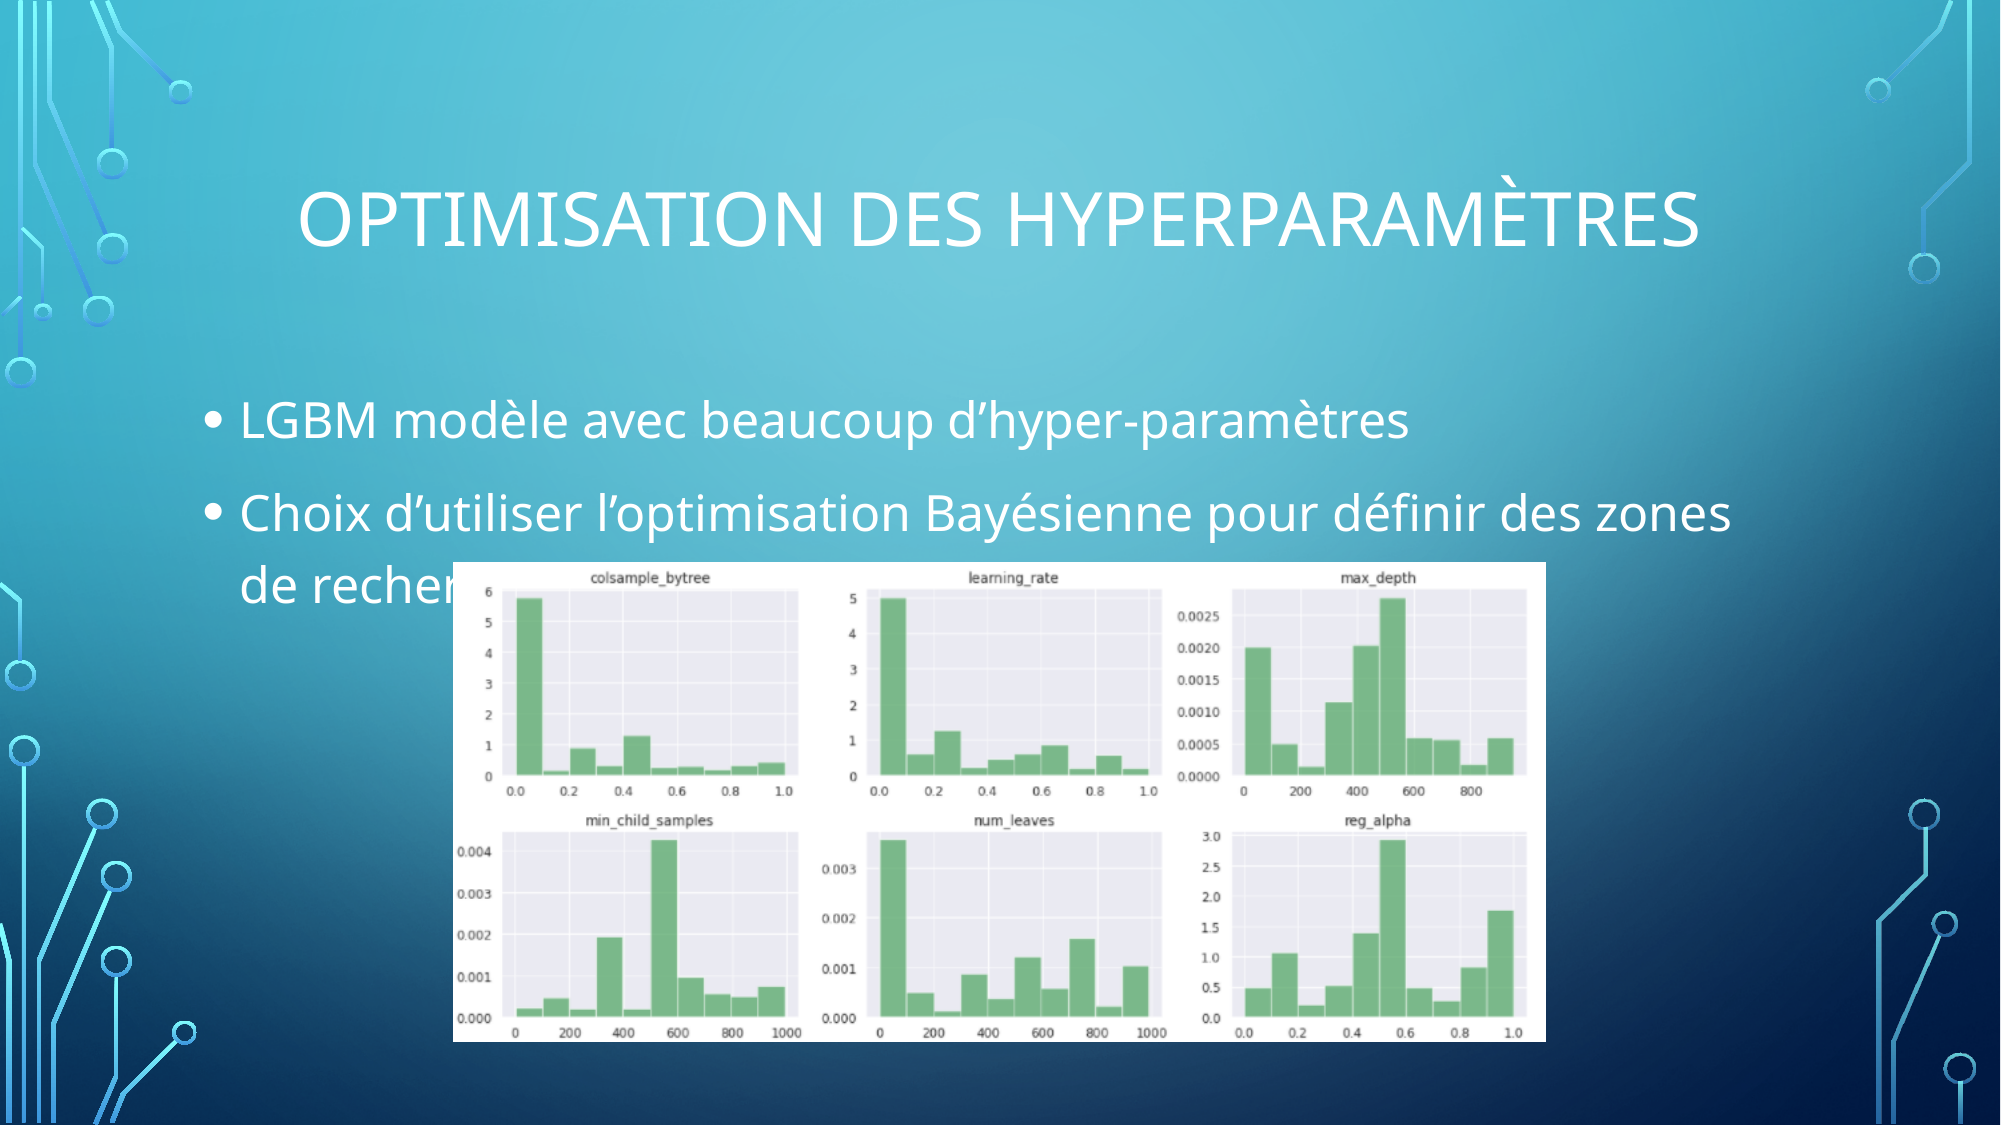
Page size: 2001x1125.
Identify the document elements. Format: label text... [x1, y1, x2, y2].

title Optimisation des hyperparamètres [187, 101, 1813, 344]
list LGBM modèle avec beaucoup d’hyper-paramètres Choix d’utiliser l’optimisation Bayésienne pour définir des zones de recherche : [187, 369, 1813, 950]
picture [453, 562, 1547, 1042]
